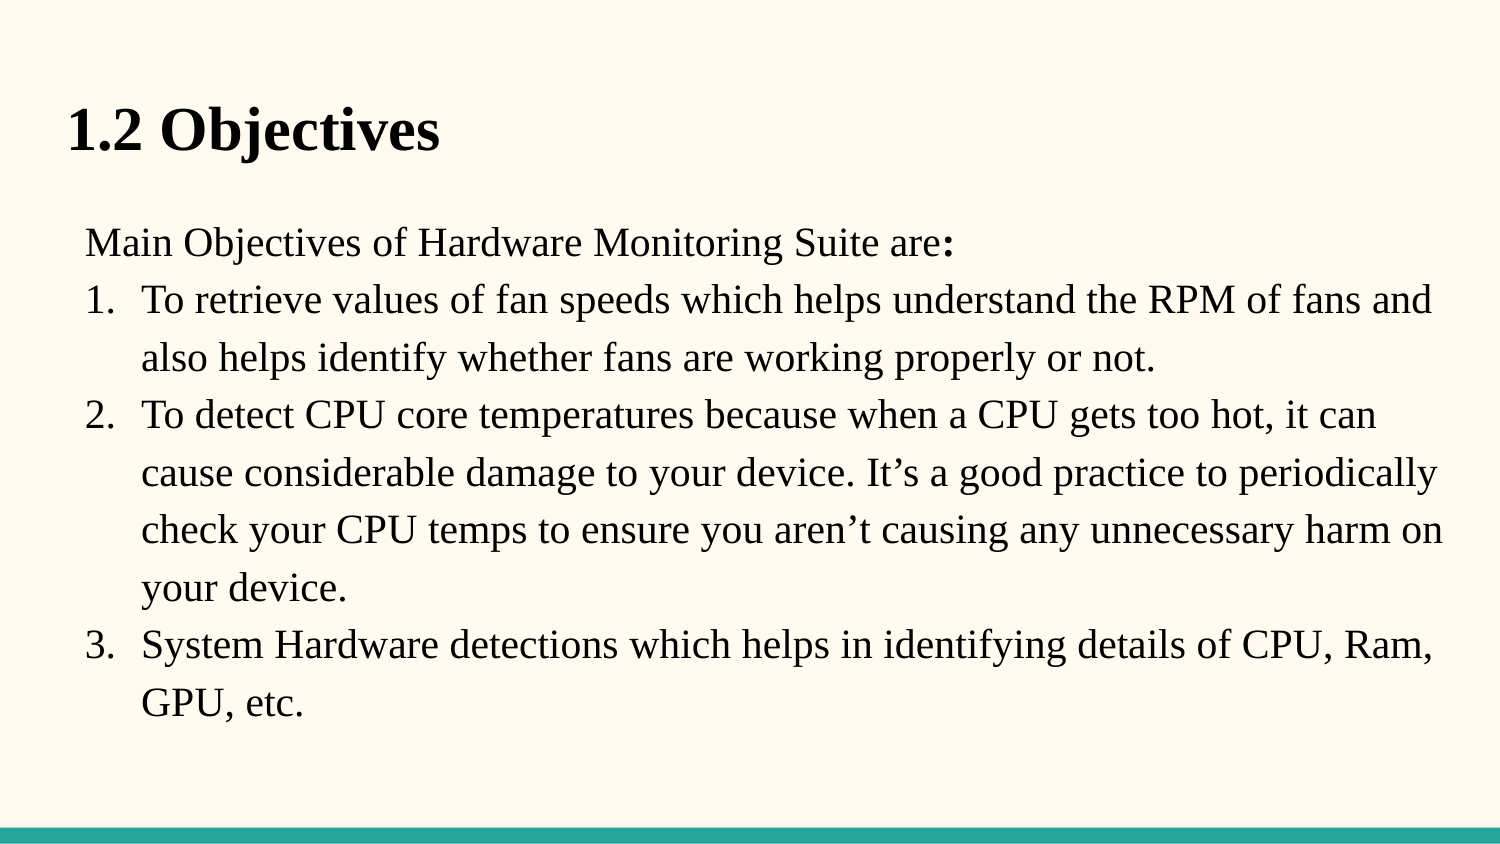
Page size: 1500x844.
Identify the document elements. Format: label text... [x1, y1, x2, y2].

list Main Objectives of Hardware Monitoring Suite are: To retrieve values of fan speeds which helps understand the RPM of fans and also helps identify whether fans are working properly or not. To detect CPU core temperatures because when a CPU gets too hot, it can cause considerable damage to your device. It’s a good practice to periodically check your CPU temps to ensure you aren’t causing any unnecessary harm on your device. System Hardware detections which helps in identifying details of CPU, Ram, GPU, etc. [51, 192, 1468, 750]
title 1.2 Objectives [51, 72, 1449, 174]
